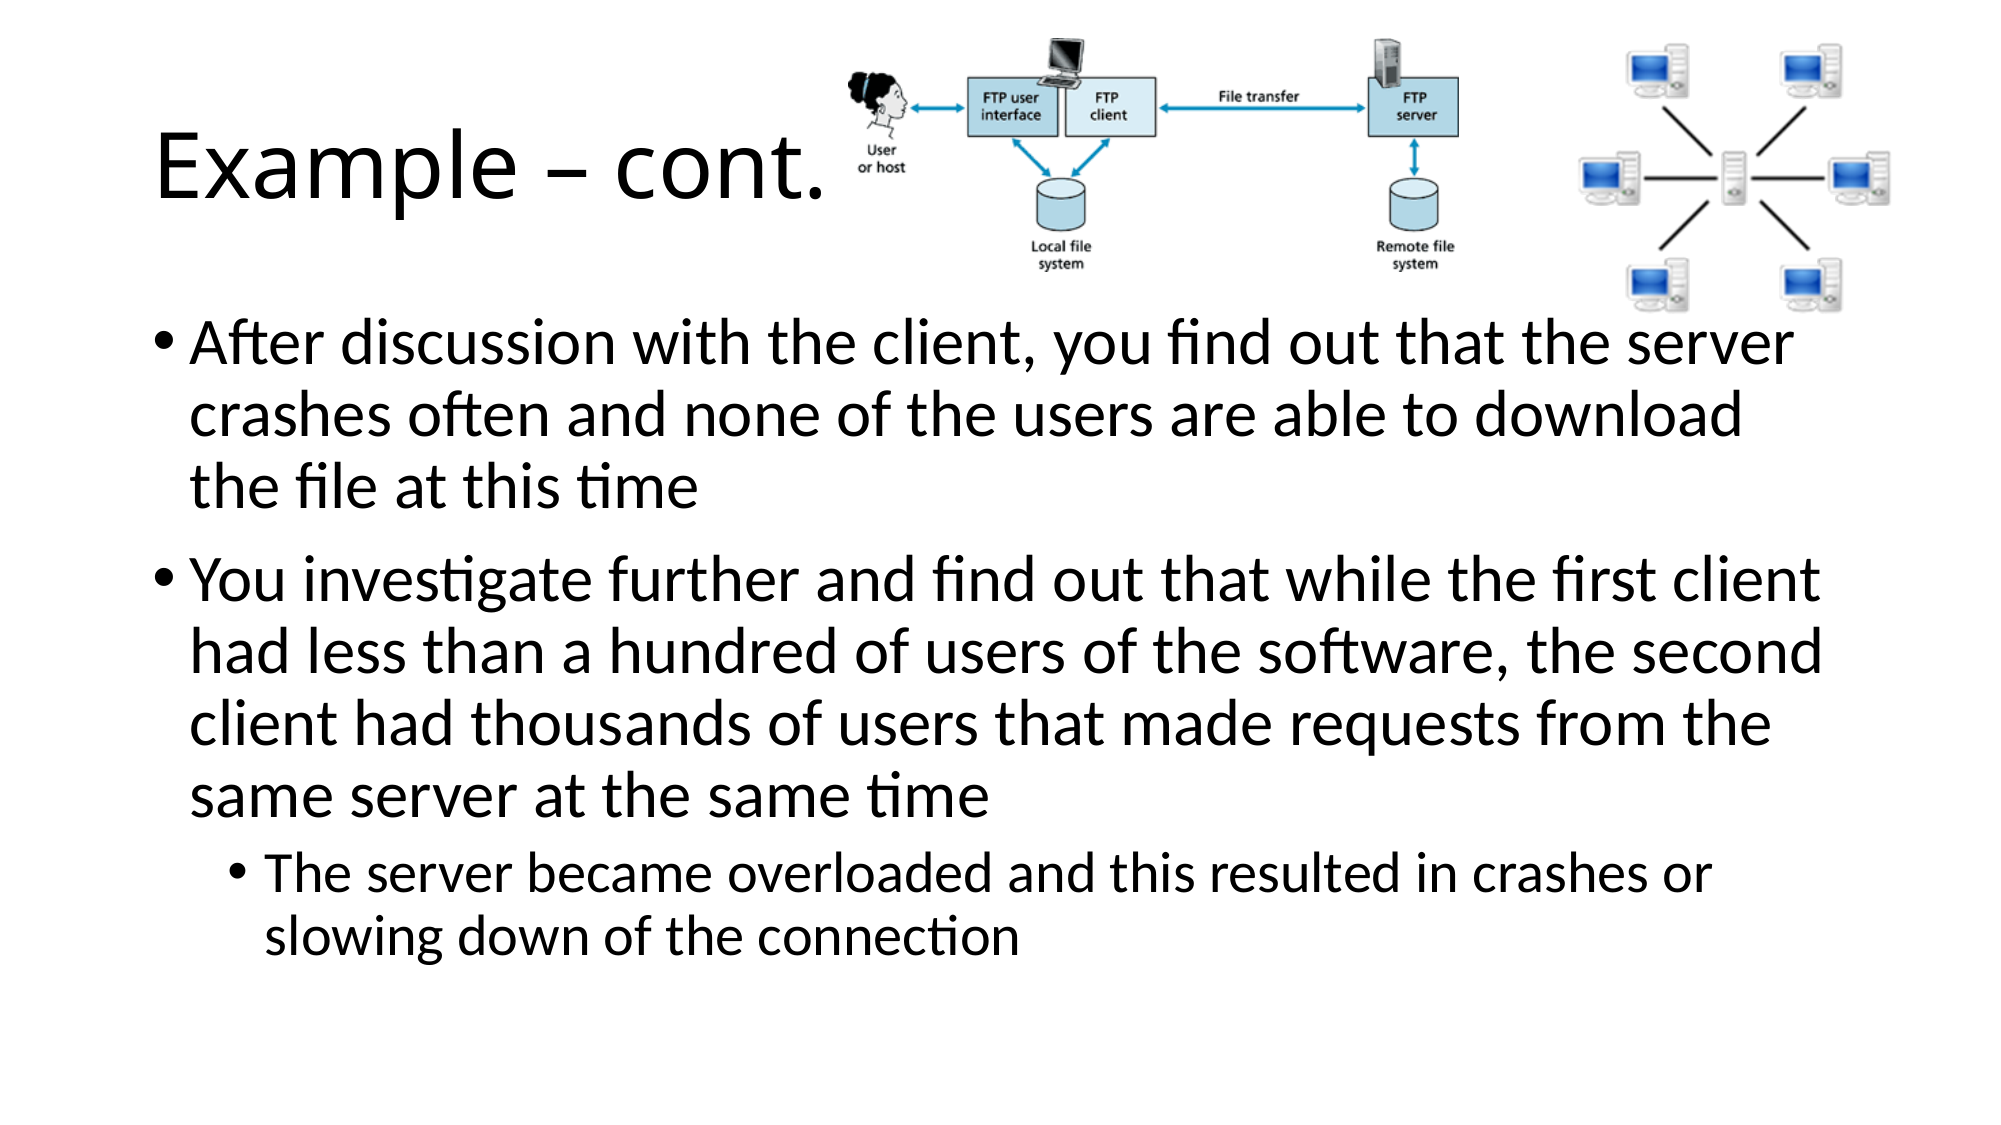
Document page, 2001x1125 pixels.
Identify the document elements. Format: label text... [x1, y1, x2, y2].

picture [848, 38, 1459, 272]
list After discussion with the client, you find out that the server crashes often and none of the users are able to download the file at this time You investigate further and find out that while the first client had less than a hundred of users of the software, the second client had thousands of users that made requests from the same server at the same time The server became overloaded and this resulted in crashes or slowing down of the connection [137, 299, 1863, 1014]
title Example – cont. [137, 59, 1535, 278]
picture [1535, 0, 1934, 385]
